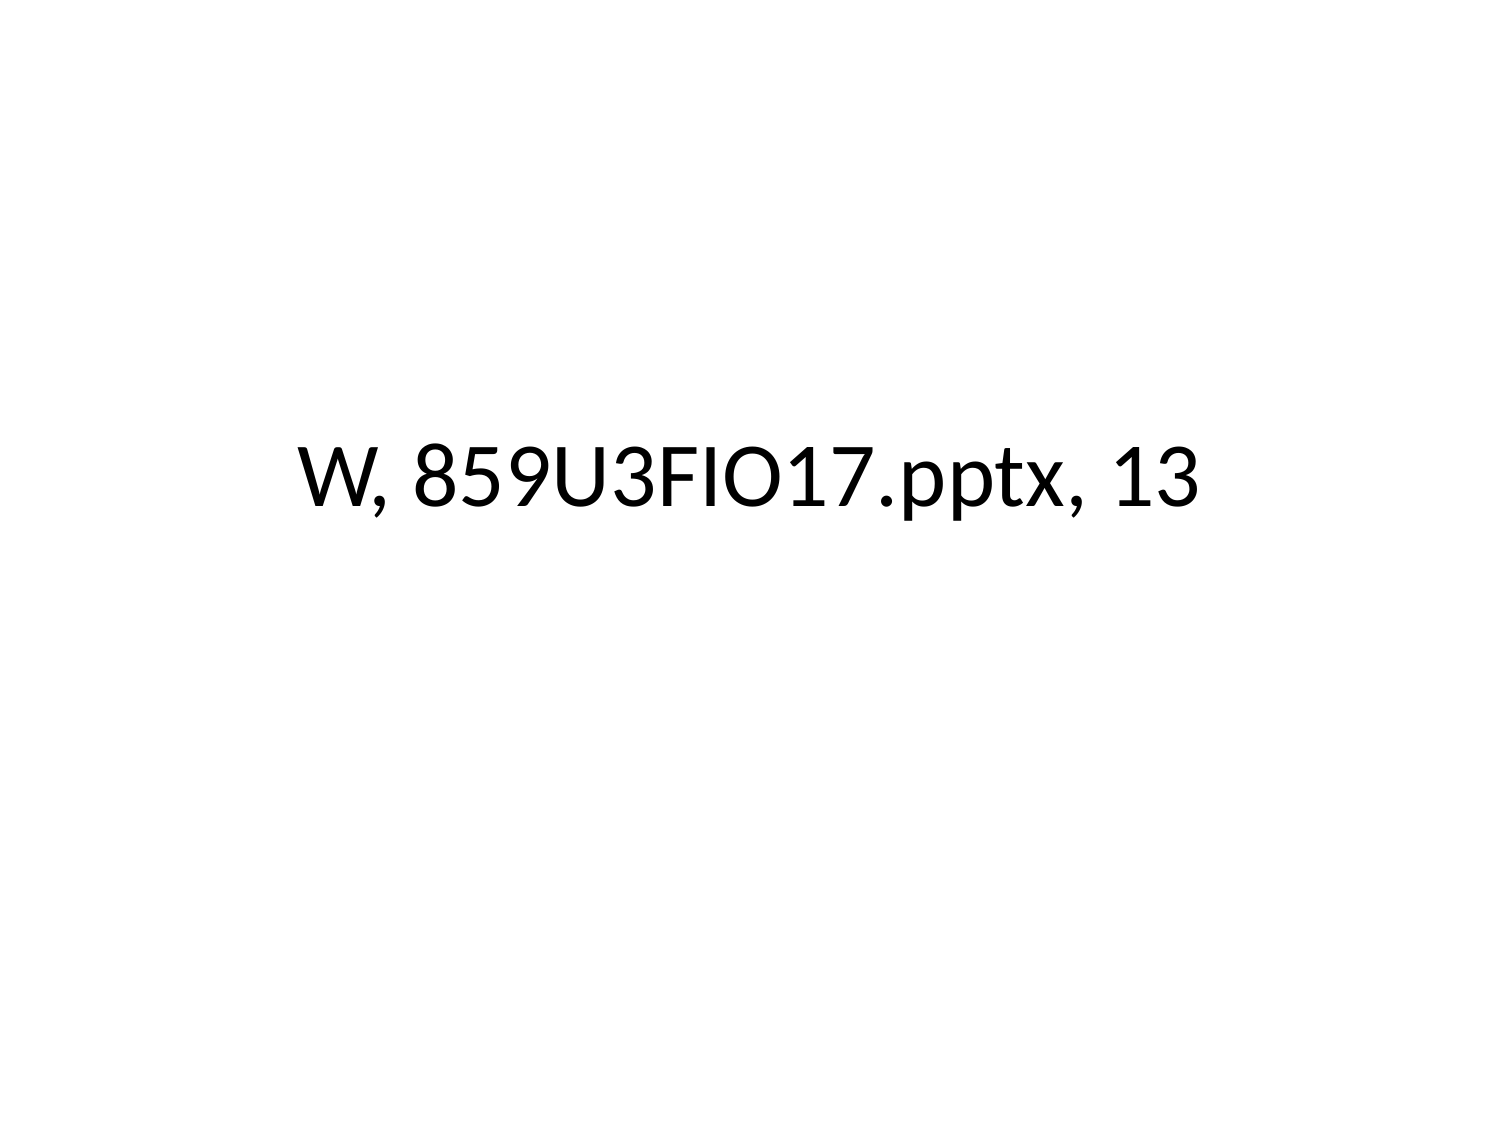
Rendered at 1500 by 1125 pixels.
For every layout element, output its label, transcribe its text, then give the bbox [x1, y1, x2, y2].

title W, 859U3FIO17.pptx, 13 [112, 349, 1388, 591]
